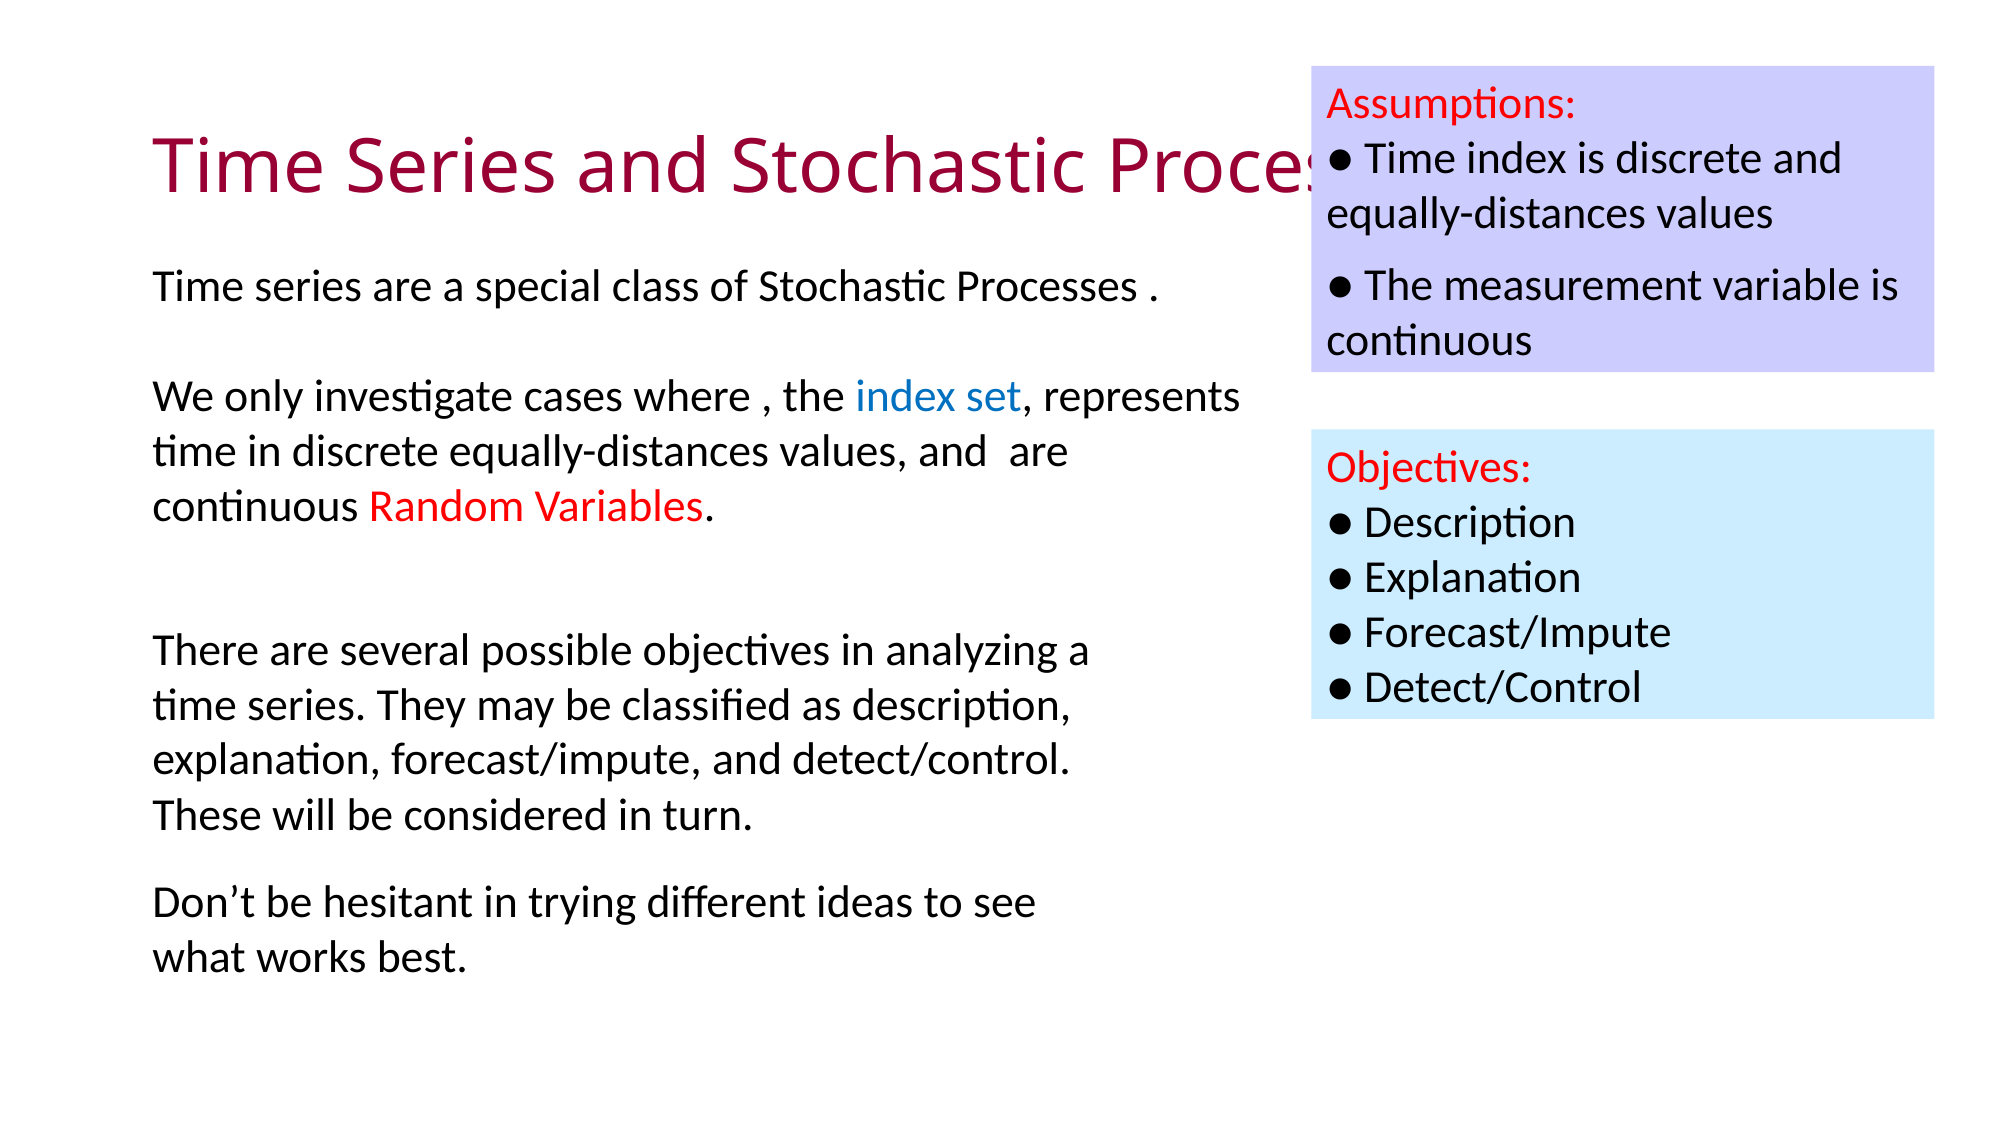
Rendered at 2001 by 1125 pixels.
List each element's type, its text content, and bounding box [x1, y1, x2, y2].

text_box Don’t be hesitant in trying different ideas to see what works best. [137, 864, 1138, 990]
title Time Series and Stochastic Processes [137, 59, 1863, 278]
text_box There are several possible objectives in analyzing a time series. They may be classiﬁed as description, explanation, forecast/impute, and detect/control. These will be considered in turn. [137, 611, 1138, 847]
text_box Assumptions: ● Time index is discrete and equally-distances values ● The measurement variable is continuous [1311, 65, 1935, 373]
text_box Objectives: ● Description ● Explanation ● Forecast/Impute ● Detect/Control [1311, 429, 1935, 719]
